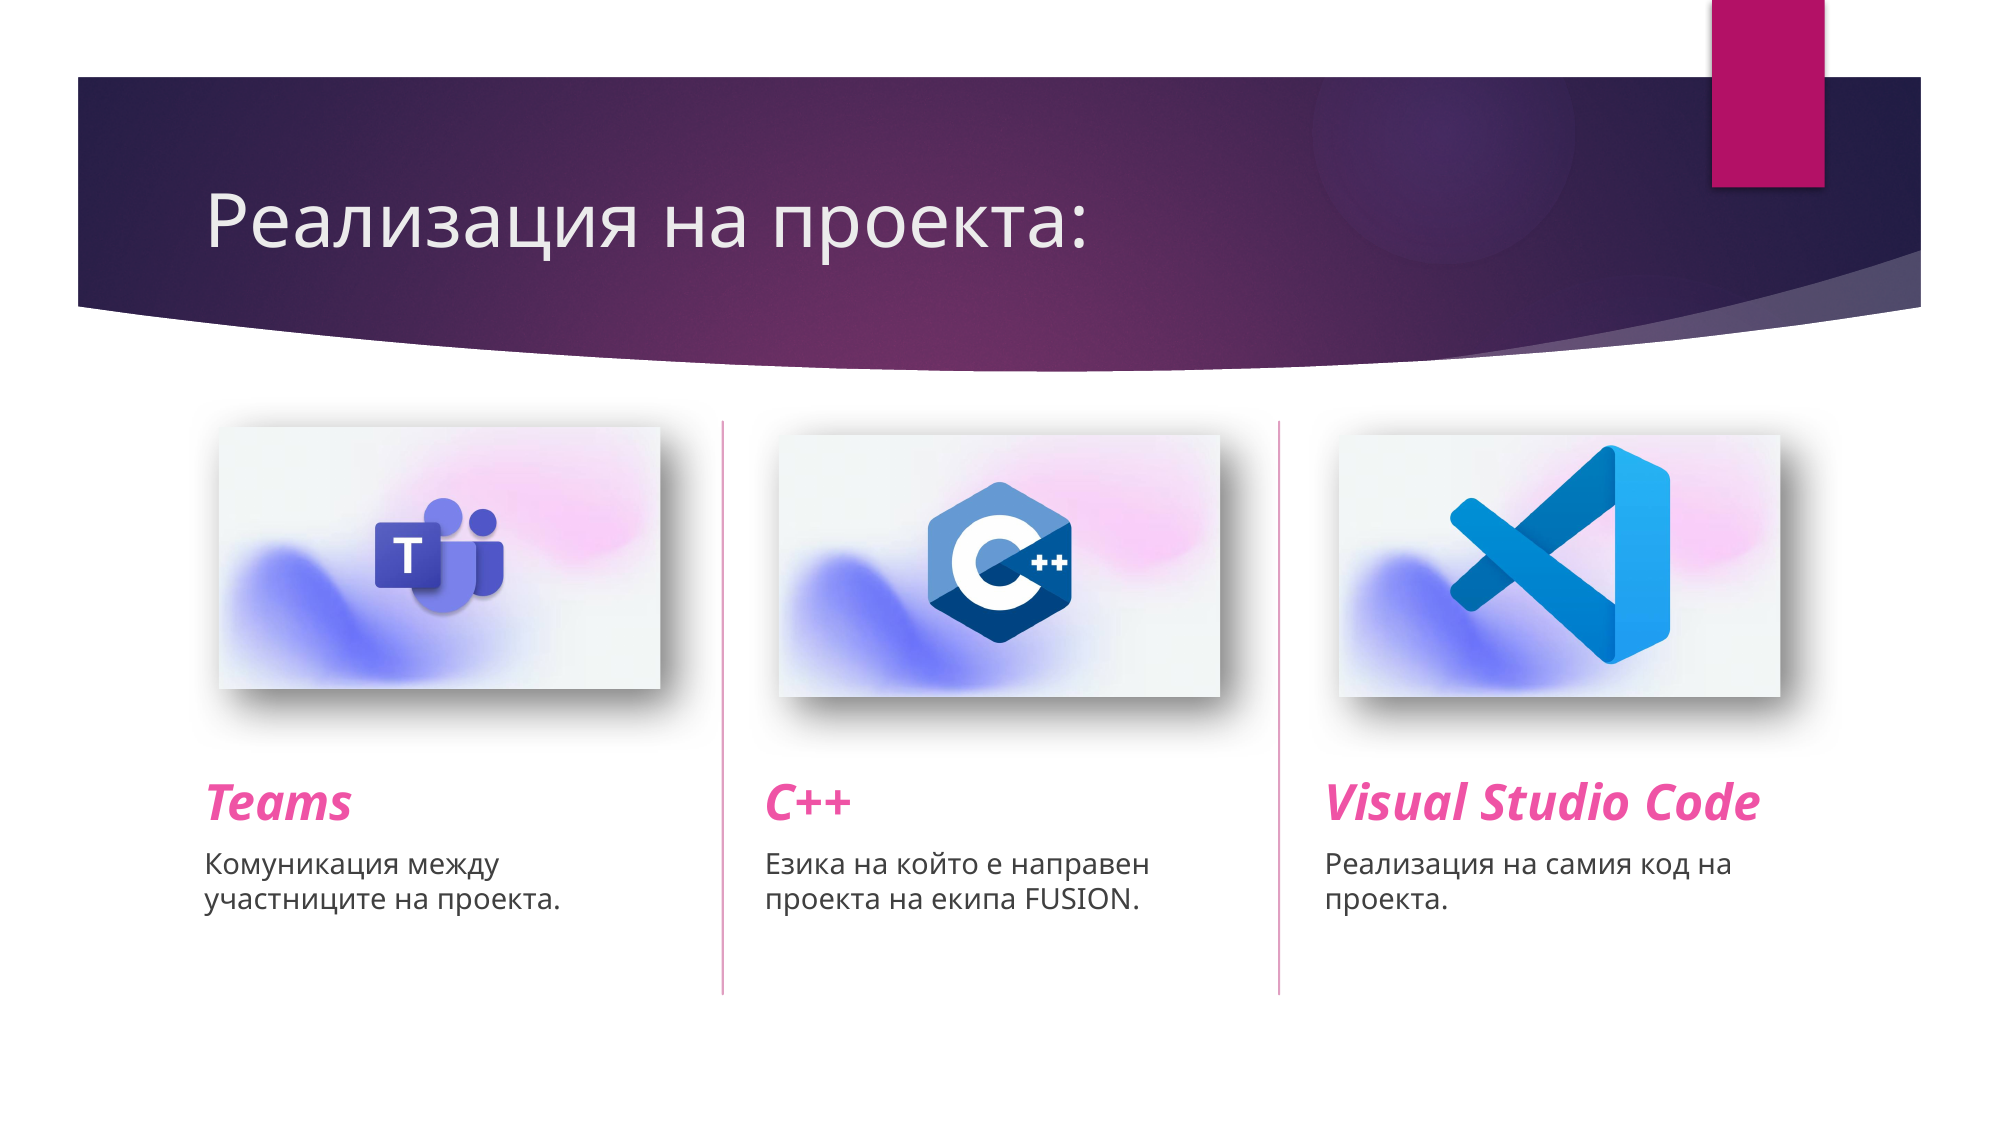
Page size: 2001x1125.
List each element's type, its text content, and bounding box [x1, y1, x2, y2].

picture [778, 434, 1221, 697]
list С++ [749, 743, 1250, 838]
title Реализация на проекта: [189, 159, 1638, 276]
picture [218, 426, 661, 689]
list Комуникация между участниците на проекта. [189, 838, 690, 989]
list Teams [189, 743, 690, 838]
list Visual Studio Code [1309, 743, 1810, 838]
list Реализация на самия код на проекта. [1309, 838, 1810, 989]
list Езика на който е направен проекта на екипа FUSION. [749, 838, 1251, 989]
picture [1338, 435, 1781, 697]
